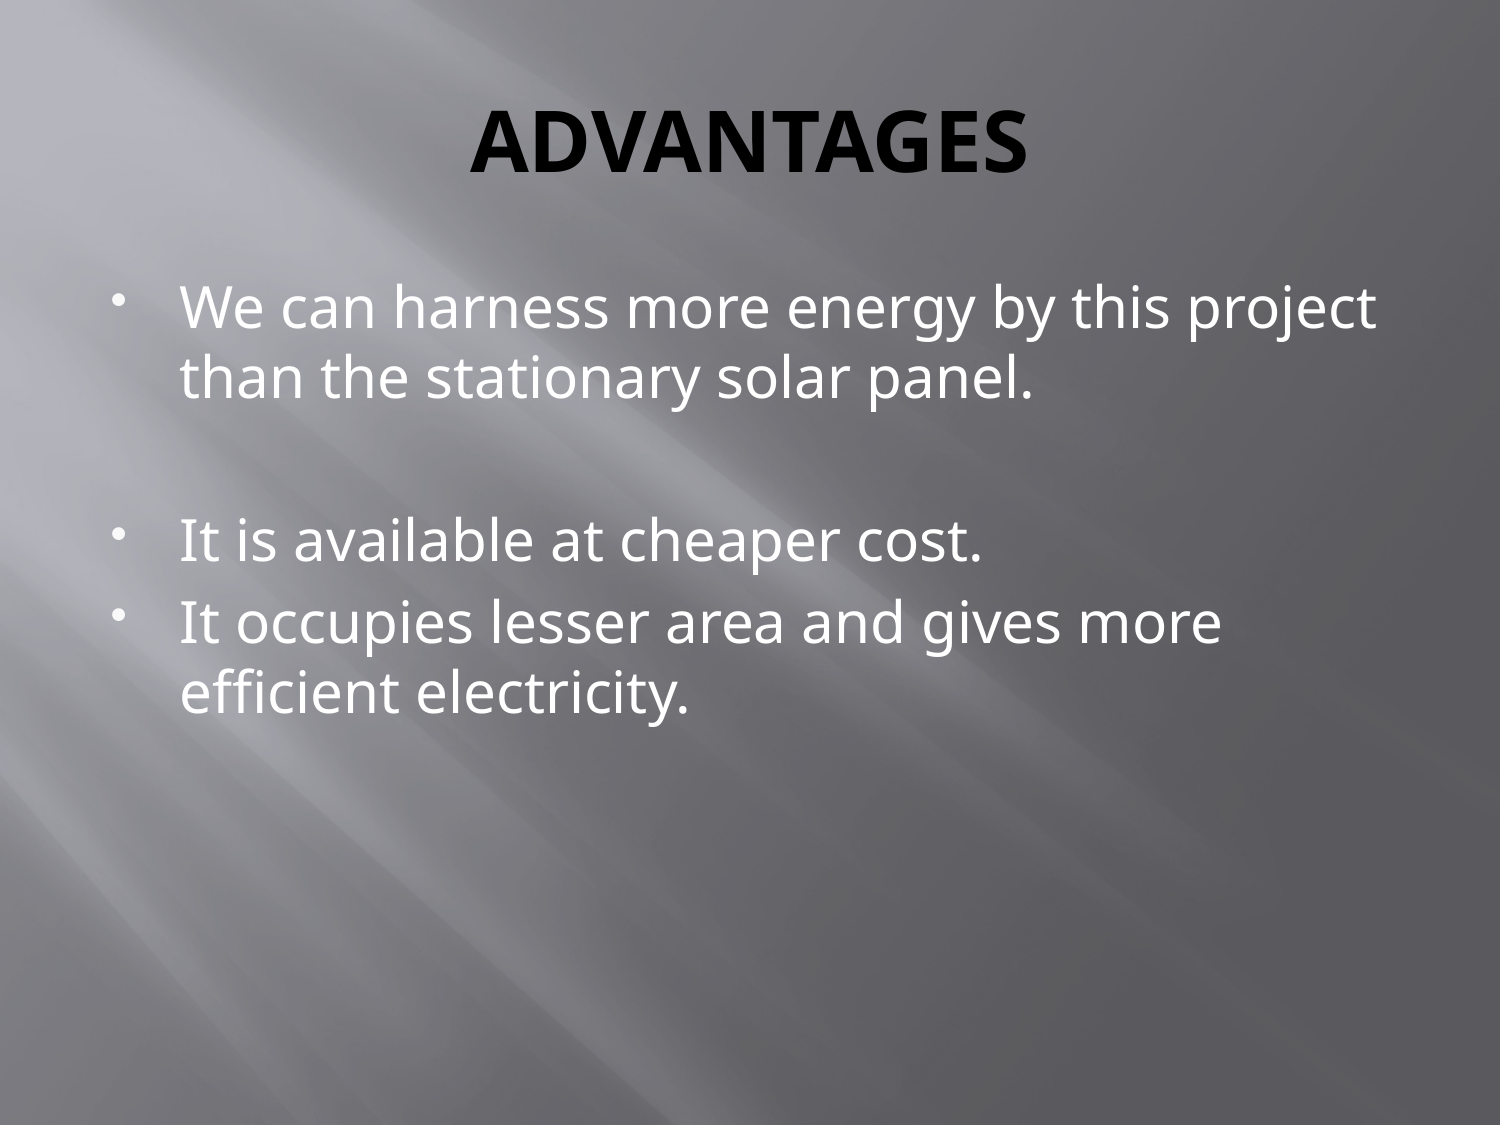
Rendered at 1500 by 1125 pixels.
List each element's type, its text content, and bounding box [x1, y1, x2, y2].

title ADVANTAGES [75, 45, 1425, 233]
list We can harness more energy by this project than the stationary solar panel. It is available at cheaper cost. It occupies lesser area and gives more efficient electricity. [75, 262, 1425, 1035]
